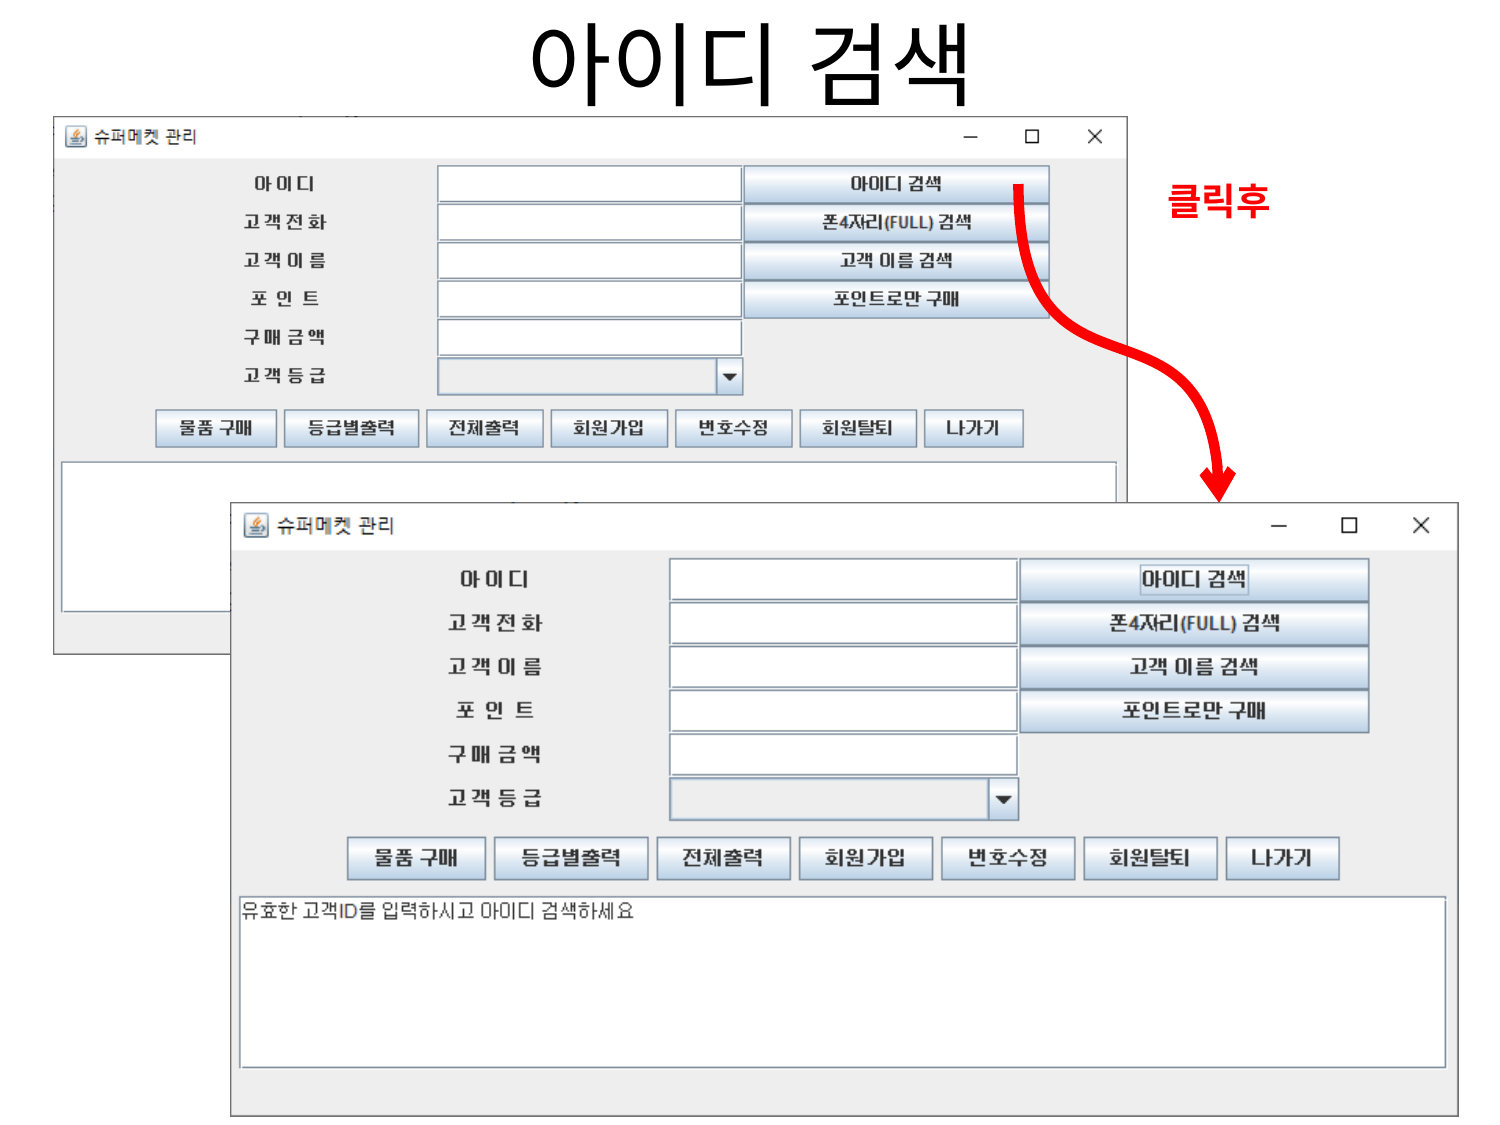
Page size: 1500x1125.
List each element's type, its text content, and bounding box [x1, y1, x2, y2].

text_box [959, 242, 1279, 445]
title 아이디 검색 [2, 0, 1500, 126]
text_box 클릭후 [1152, 170, 1286, 231]
picture [52, 116, 1459, 1118]
